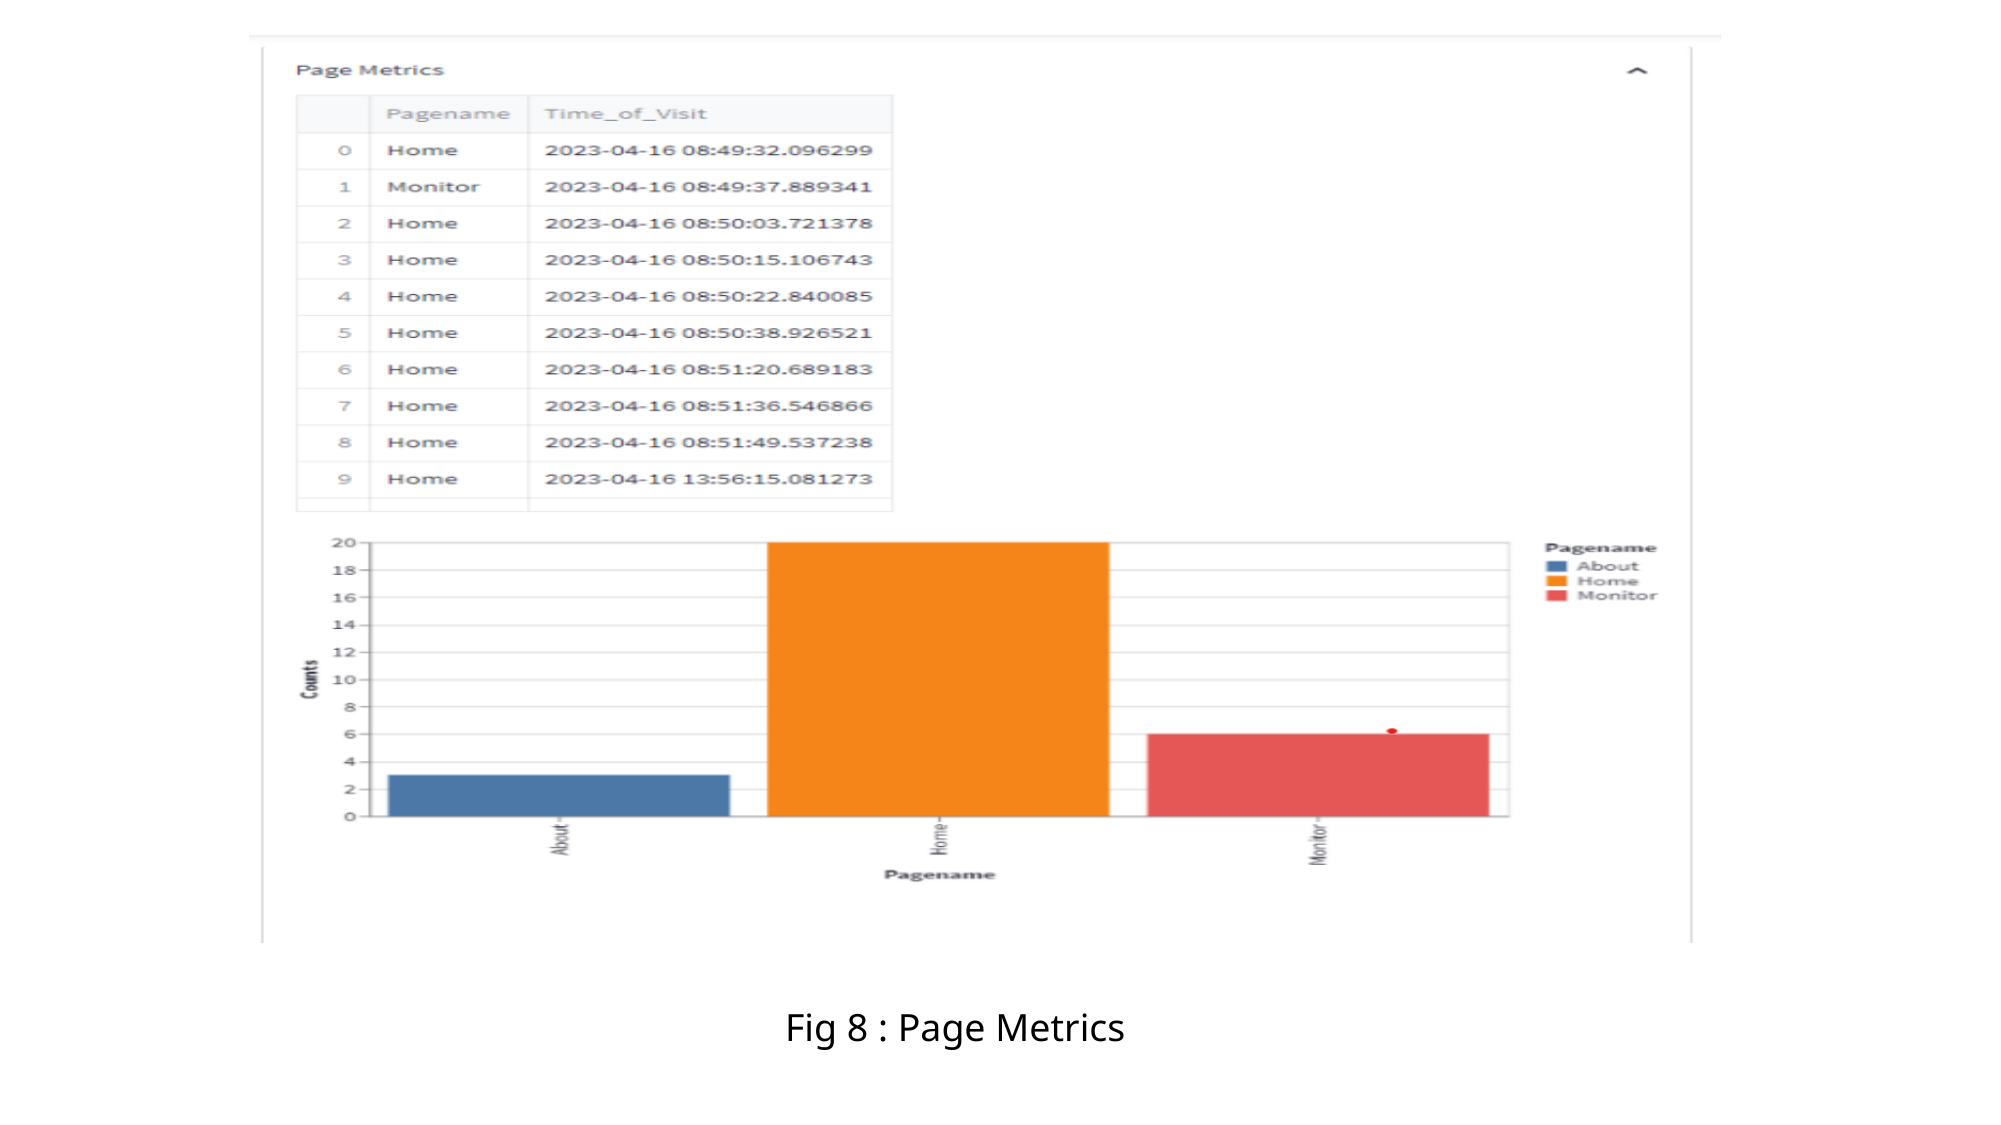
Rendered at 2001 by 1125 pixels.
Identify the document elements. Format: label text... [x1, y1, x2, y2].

text_box Fig 8 : Page Metrics [770, 996, 1771, 1056]
picture [249, 35, 1721, 964]
